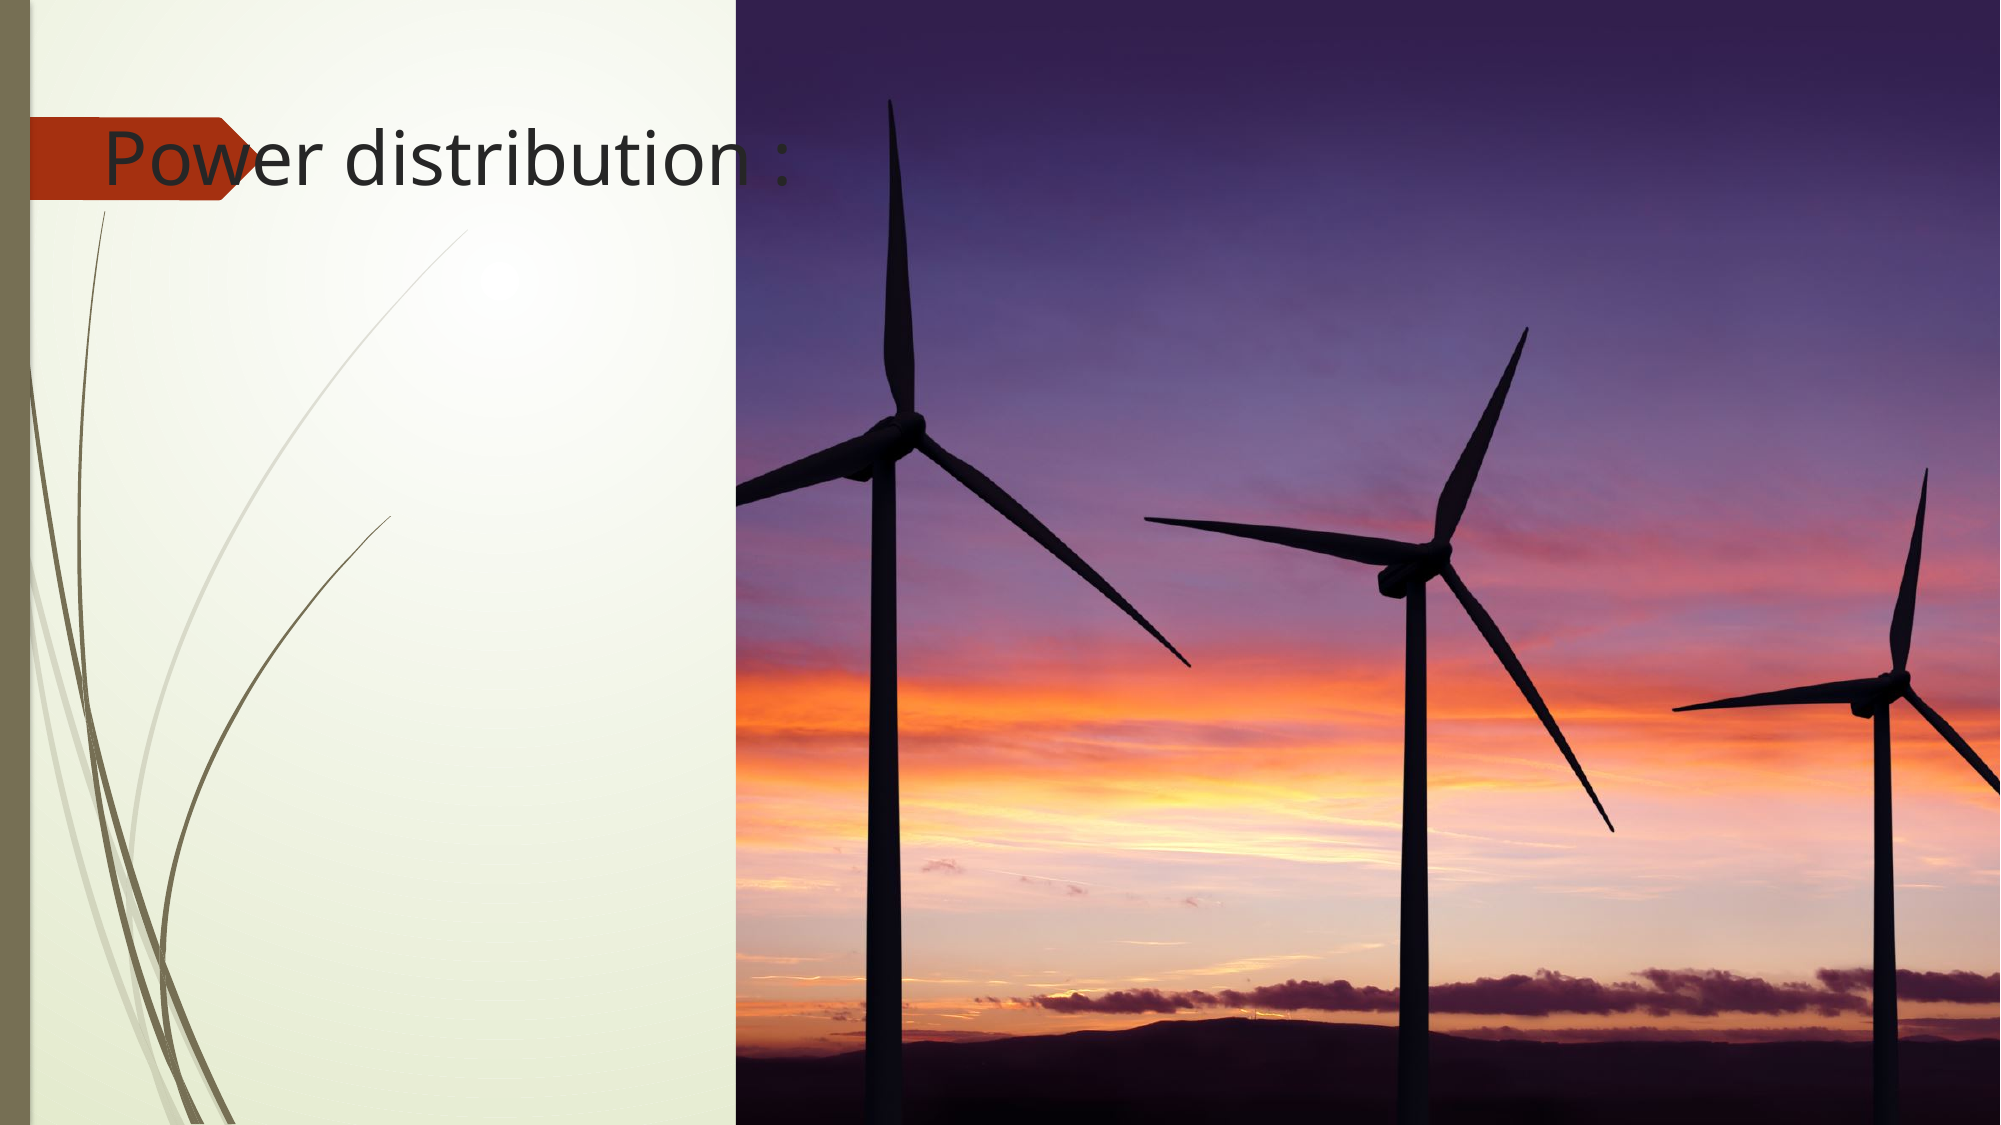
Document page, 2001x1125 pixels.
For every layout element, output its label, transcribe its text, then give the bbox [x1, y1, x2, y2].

title Power distribution : [87, 102, 731, 313]
text_box [0, 0, 31, 1125]
picture [735, 0, 2000, 1125]
